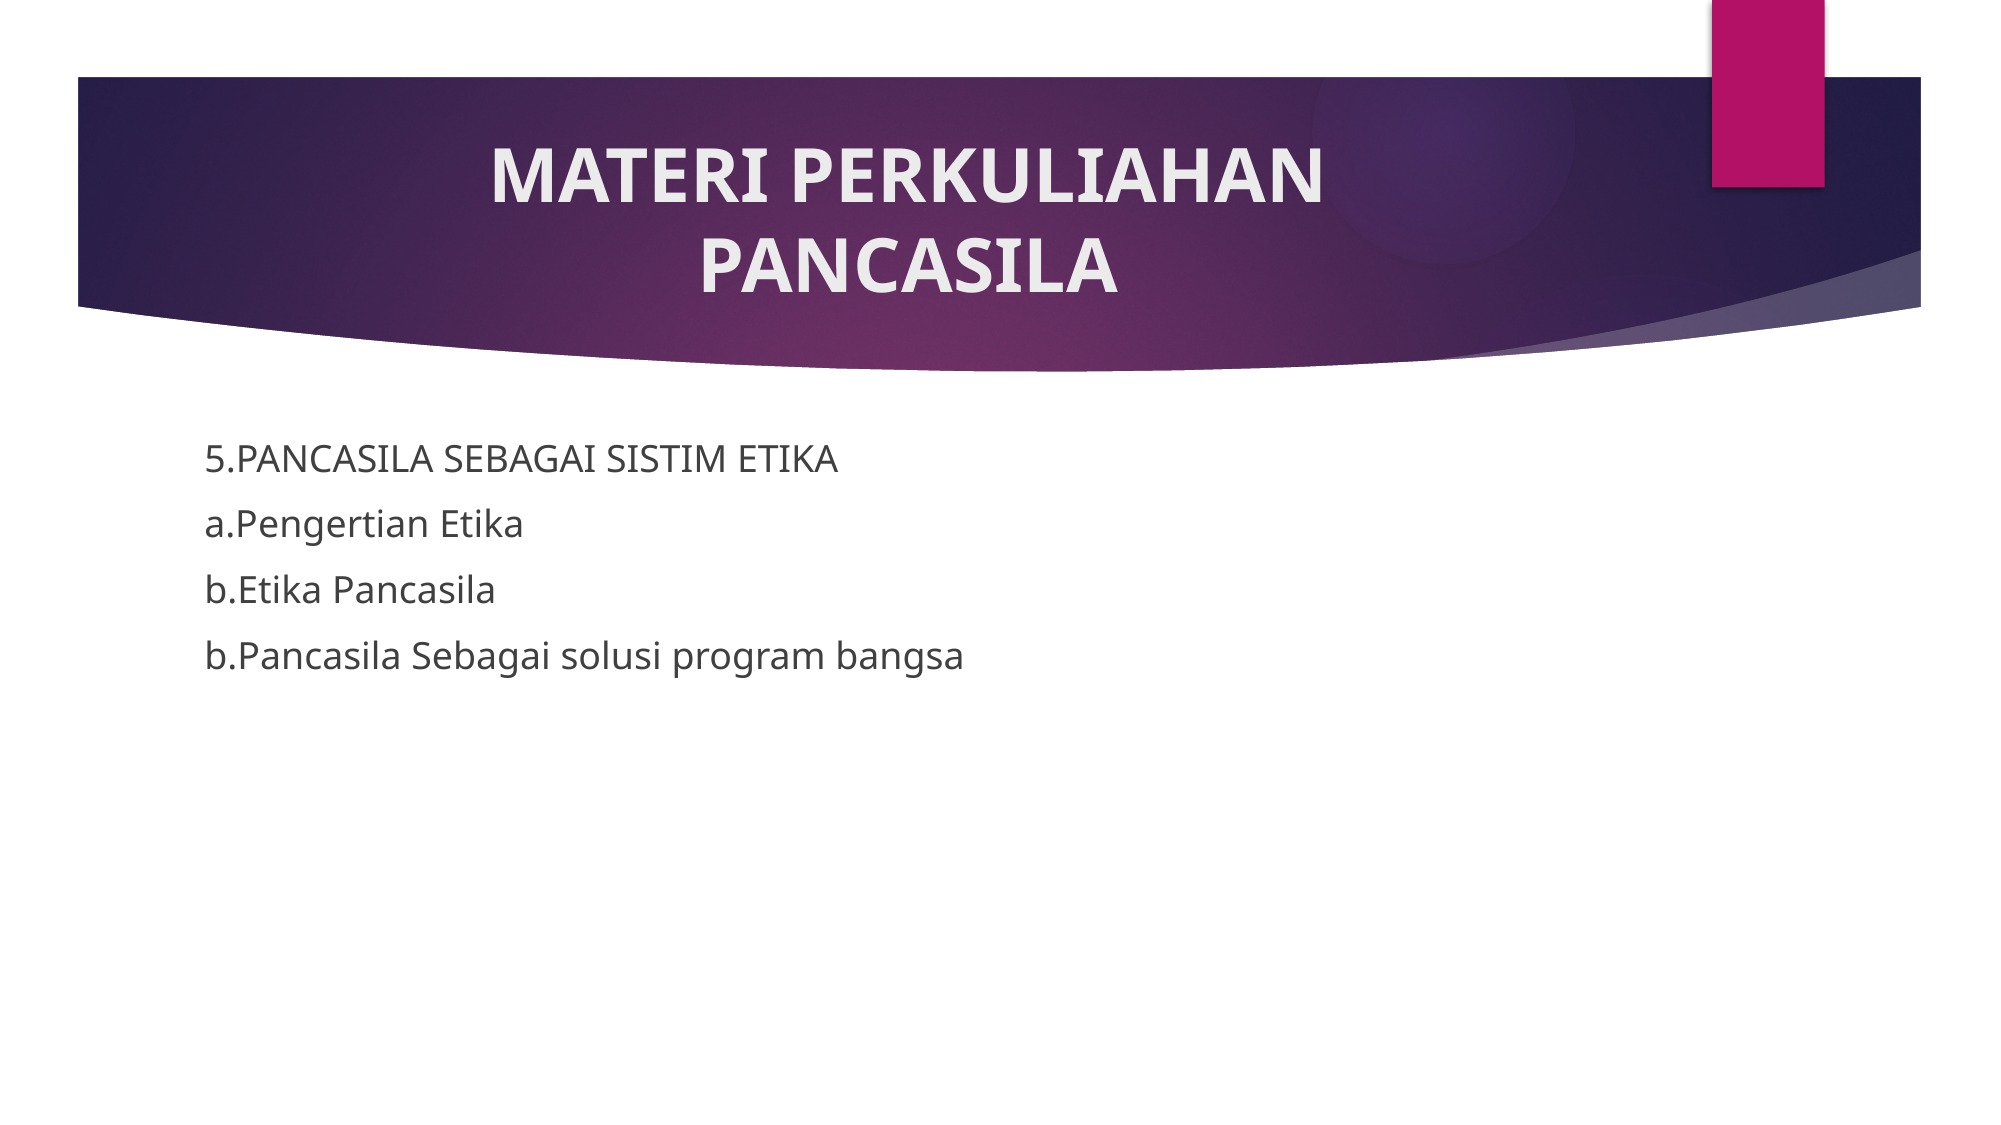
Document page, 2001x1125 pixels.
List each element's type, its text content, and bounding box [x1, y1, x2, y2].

list 5.PANCASILA SEBAGAI SISTIM ETIKA a.Pengertian Etika b.Etika Pancasila b.Pancasila Sebagai solusi program bangsa [189, 427, 1638, 988]
title MATERI PERKULIAHAN PANCASILA [189, 159, 1627, 276]
